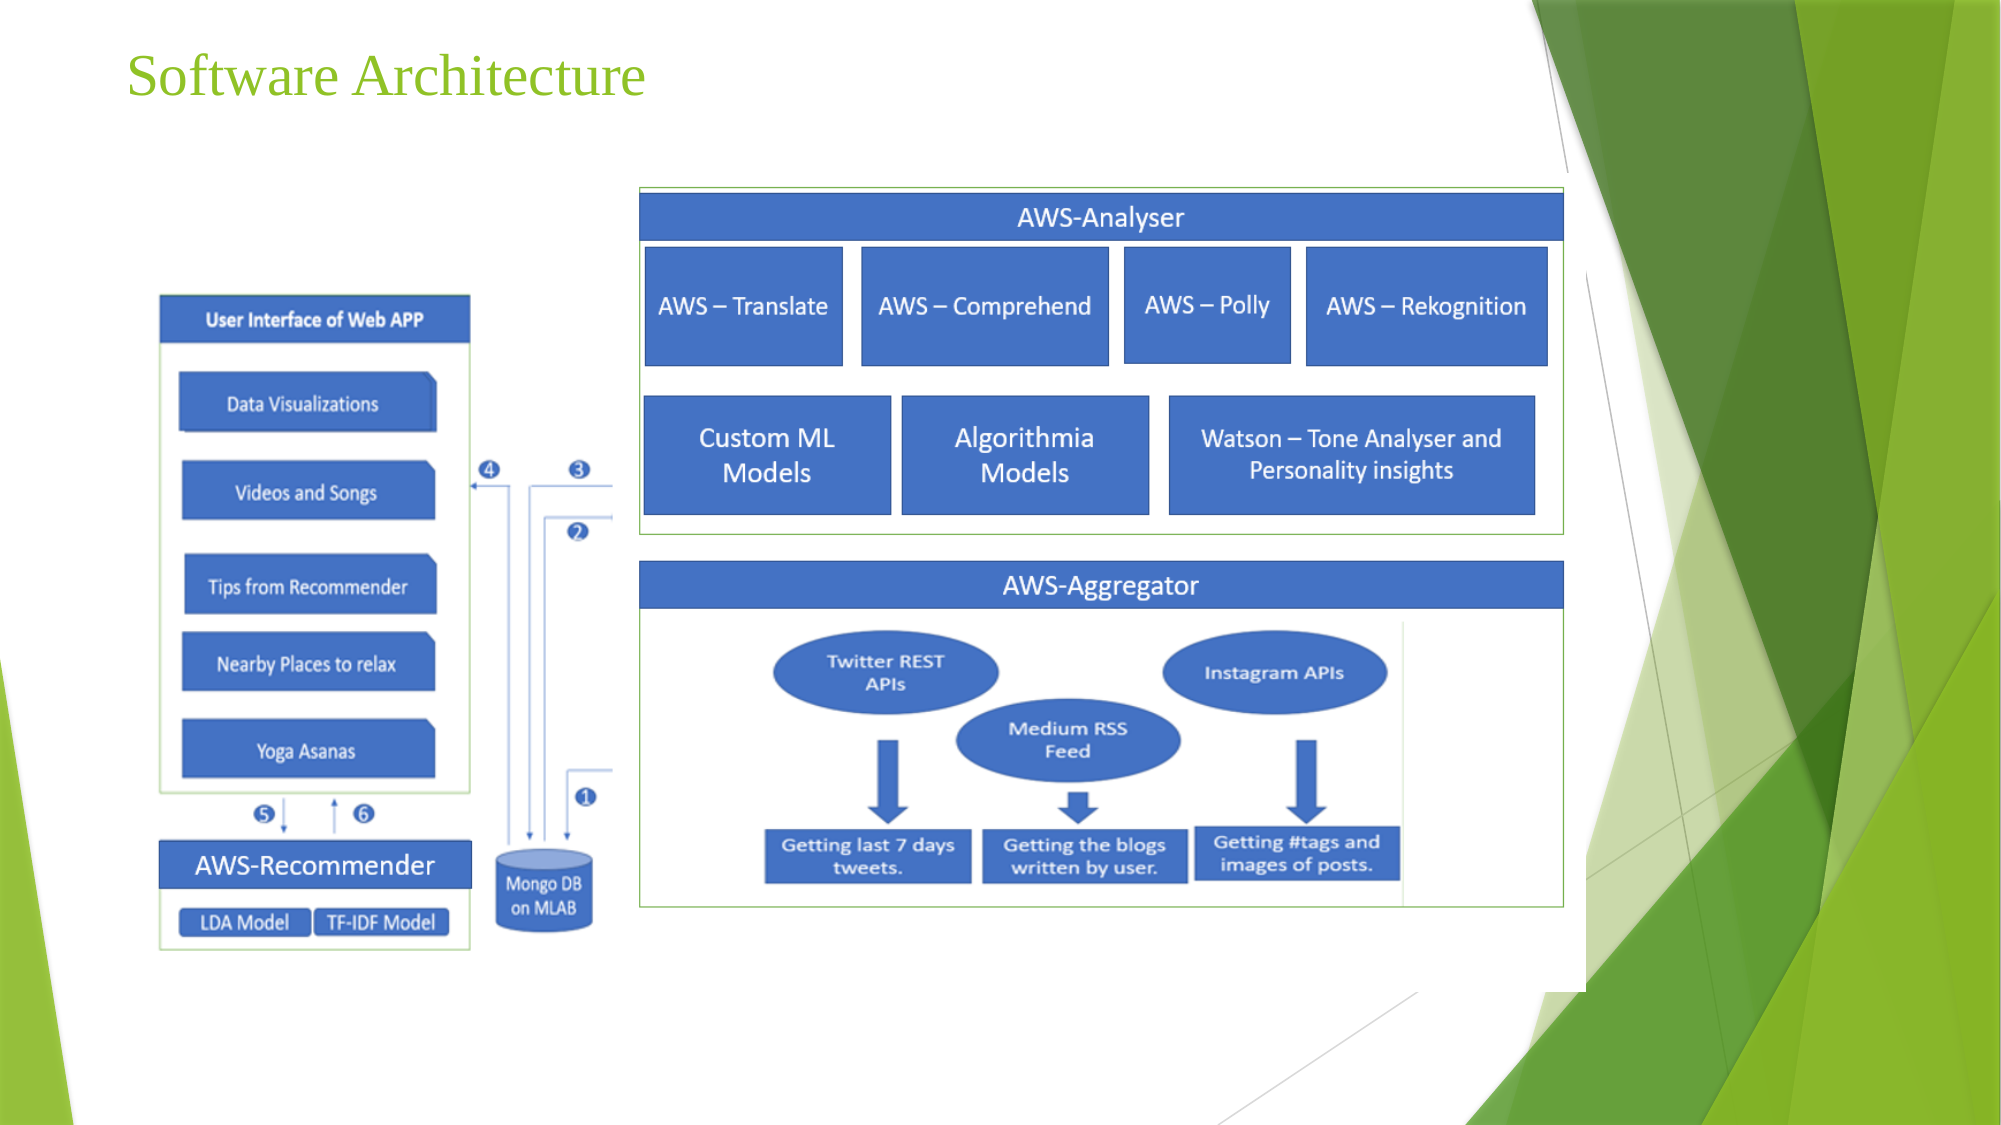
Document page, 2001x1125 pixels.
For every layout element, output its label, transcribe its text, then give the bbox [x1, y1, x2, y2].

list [68, 172, 1586, 992]
title Software Architecture [111, 28, 1522, 116]
